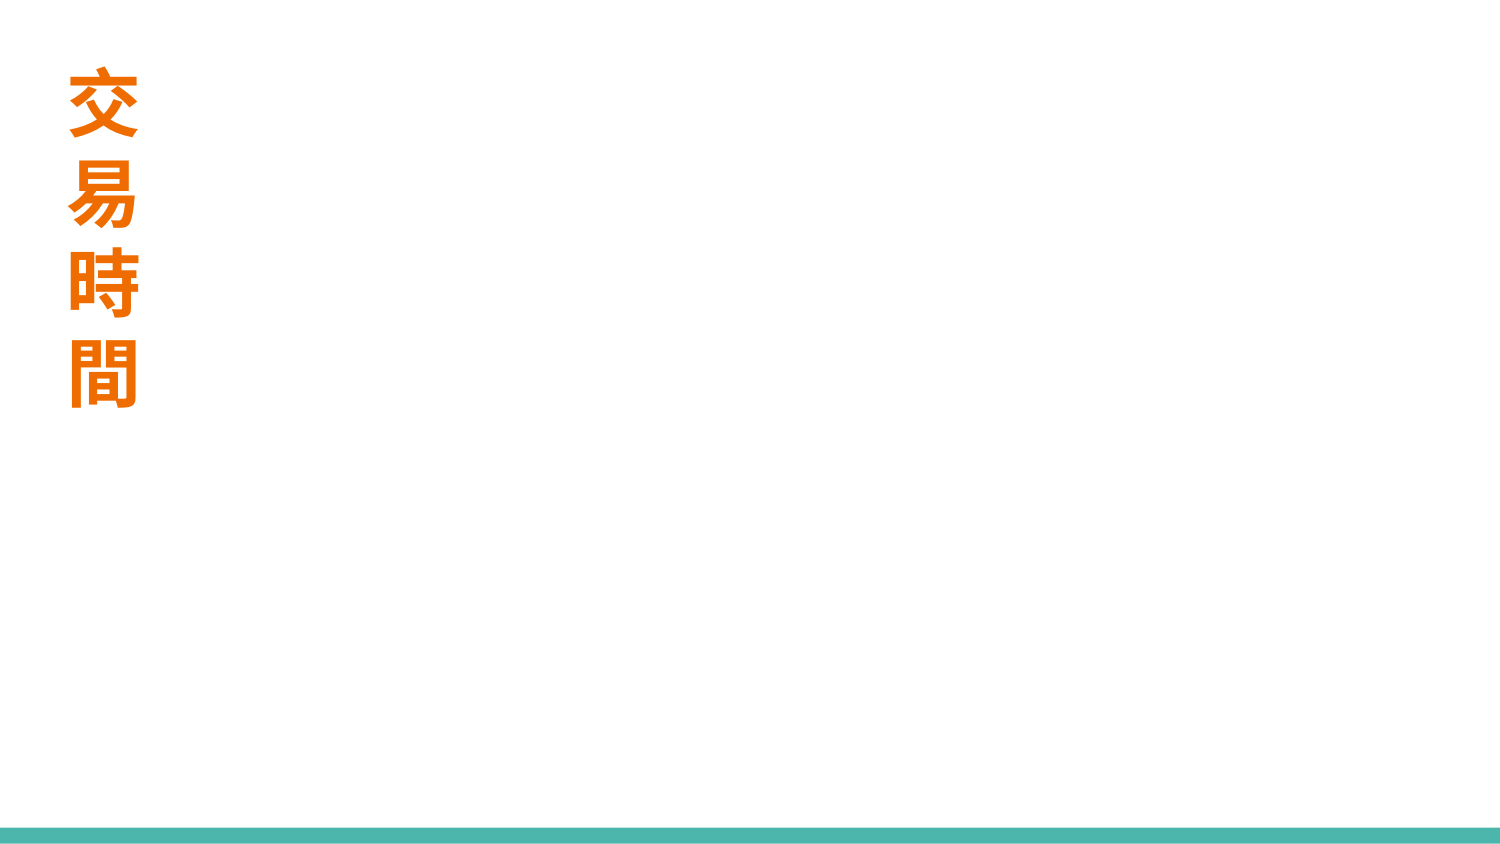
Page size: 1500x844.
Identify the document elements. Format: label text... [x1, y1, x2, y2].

title 交易時間 [51, 41, 166, 750]
